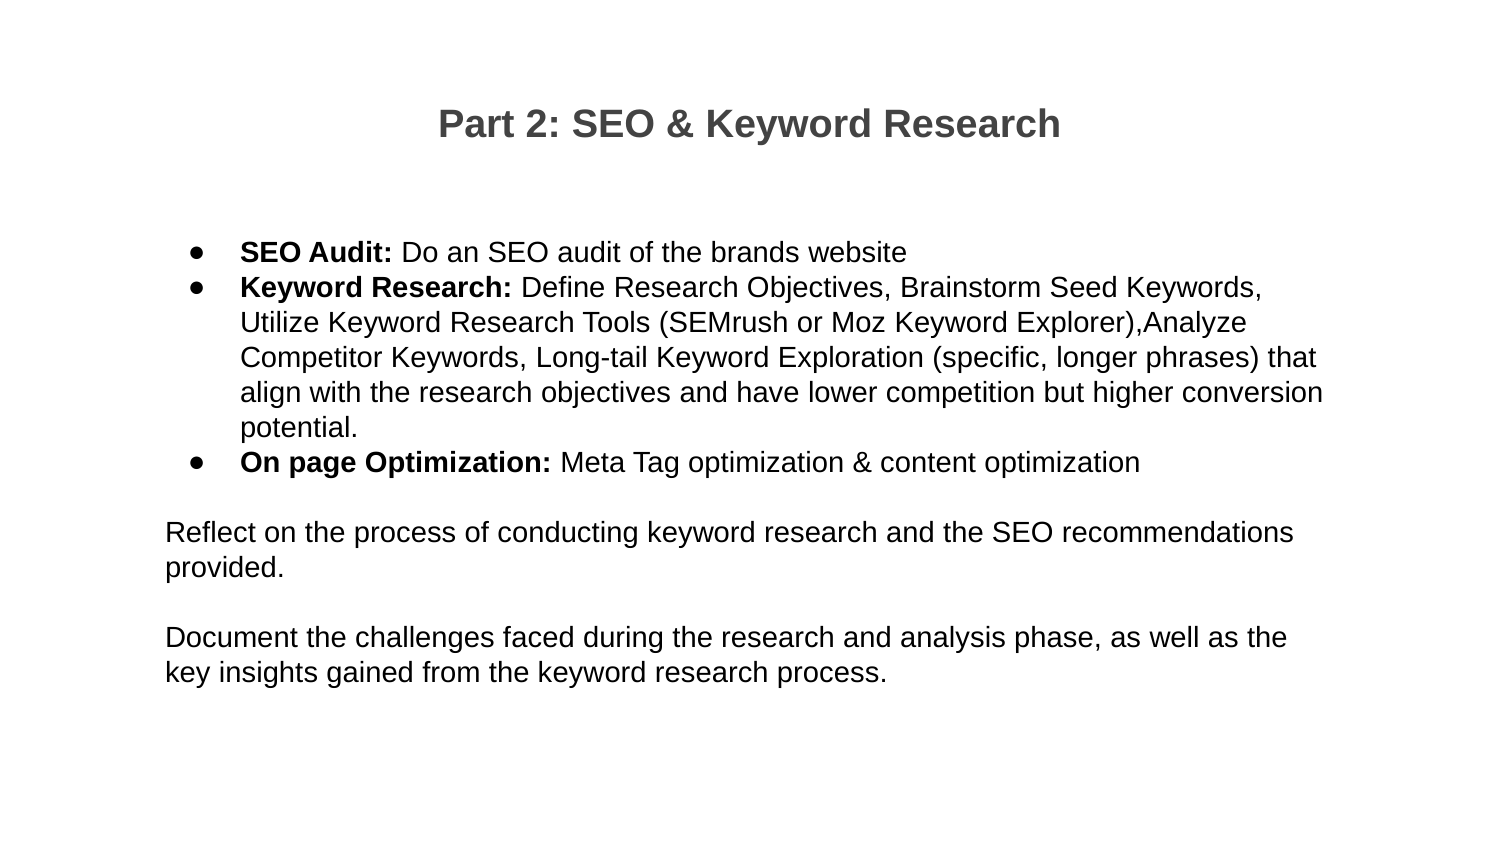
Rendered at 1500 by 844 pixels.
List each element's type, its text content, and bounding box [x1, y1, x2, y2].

text_box Part 2: SEO & Keyword Research [125, 76, 1375, 161]
text_box SEO Audit: Do an SEO audit of the brands website Keyword Research: Define Research Objectives, Brainstorm Seed Keywords, Utilize Keyword Research Tools (SEMrush or Moz Keyword Explorer),Analyze Competitor Keywords, Long-tail Keyword Exploration (specific, longer phrases) that align with the research objectives and have lower competition but higher conversion potential. On page Optimization: Meta Tag optimization & content optimization Reflect on the process of conducting keyword research and the SEO recommendations provided. Document the challenges faced during the research and analysis phase, as well as the key insights gained from the keyword research process. [150, 218, 1350, 704]
